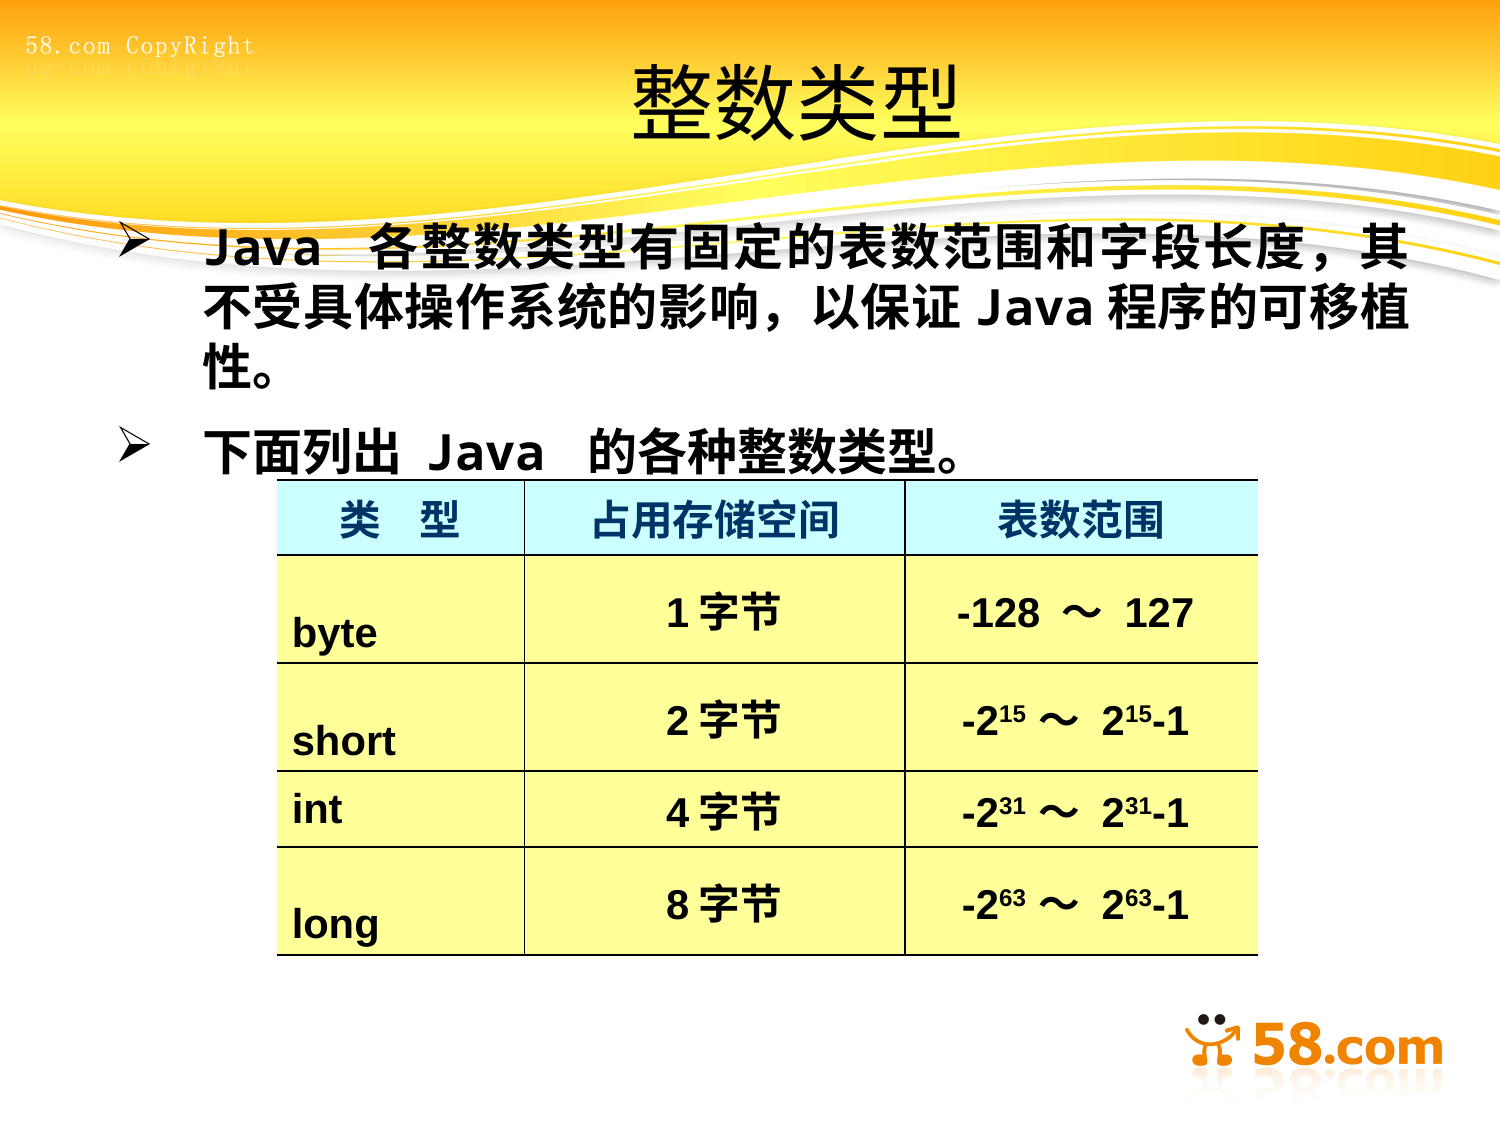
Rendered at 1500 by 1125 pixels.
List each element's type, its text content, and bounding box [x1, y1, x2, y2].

table_cell 8字节 [525, 848, 904, 954]
table_cell long [277, 848, 524, 954]
picture [0, 0, 1500, 1125]
text_box Java 各整数类型有固定的表数范围和字段长度，其不受具体操作系统的影响，以保证Java程序的可移植性。 下面列出 Java 的各种整数类型。 [99, 208, 1425, 458]
table_cell 4字节 [525, 772, 904, 846]
table_header 类 型 [277, 481, 524, 554]
table_cell -231 ～ 231-1 [906, 772, 1258, 846]
table_cell int [277, 772, 524, 846]
table_cell -215 ～ 215-1 [906, 664, 1258, 770]
table_cell -263 ～ 263-1 [906, 848, 1258, 954]
table_cell 1字节 [525, 556, 904, 662]
table_header 表数范围 [906, 481, 1258, 554]
table_cell 2字节 [525, 664, 904, 770]
table_cell short [277, 664, 524, 770]
table_cell -128 ～ 127 [906, 556, 1258, 662]
table_cell byte [277, 556, 524, 662]
title 整数类型 [159, 6, 1435, 195]
table_header 占用存储空间 [525, 481, 904, 554]
